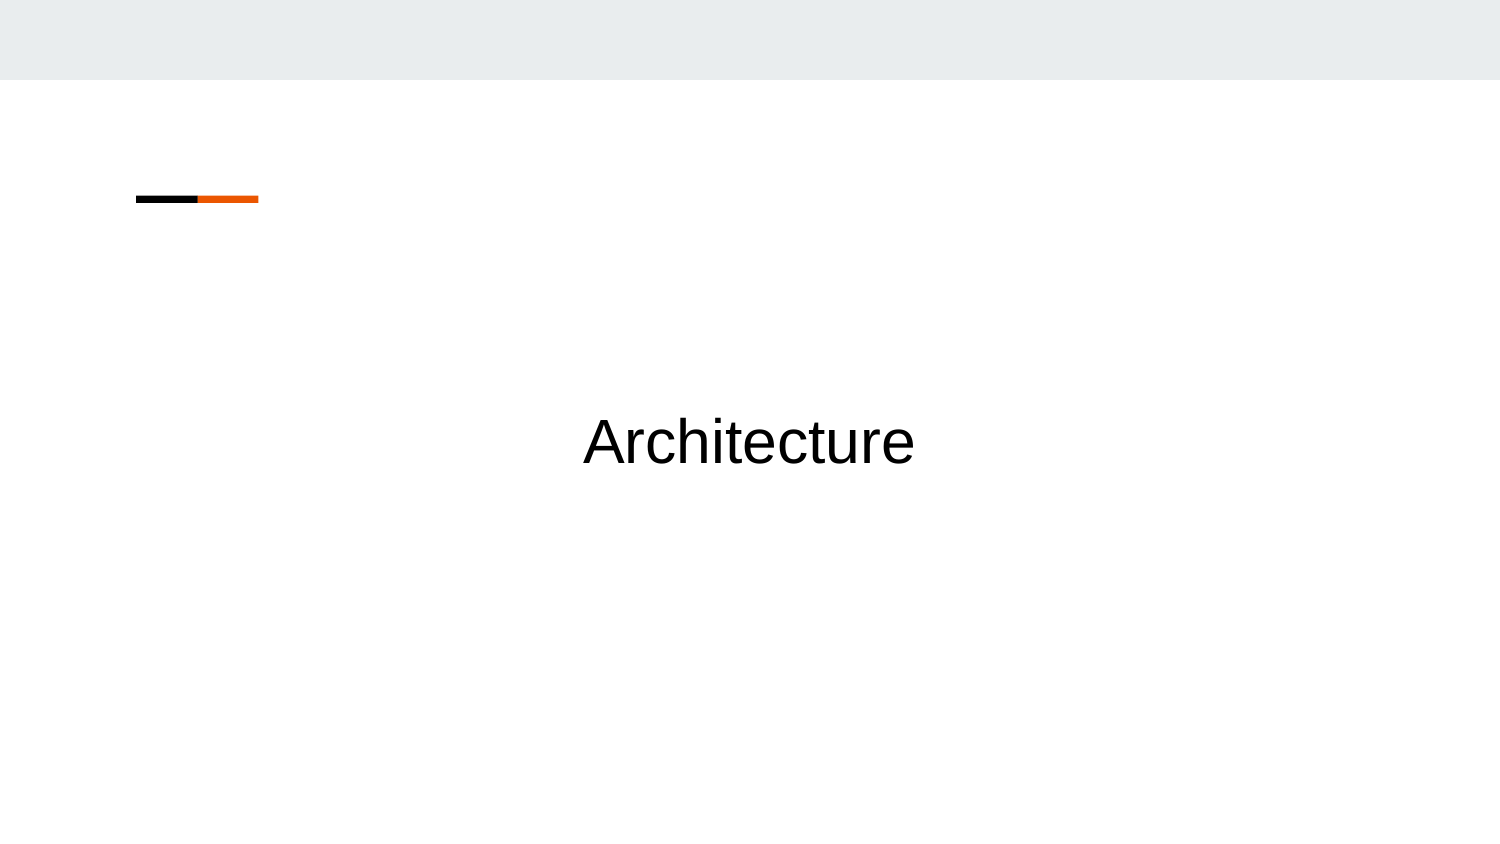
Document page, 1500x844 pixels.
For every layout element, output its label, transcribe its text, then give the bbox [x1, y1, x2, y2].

text_box Architecture [119, 348, 1381, 437]
